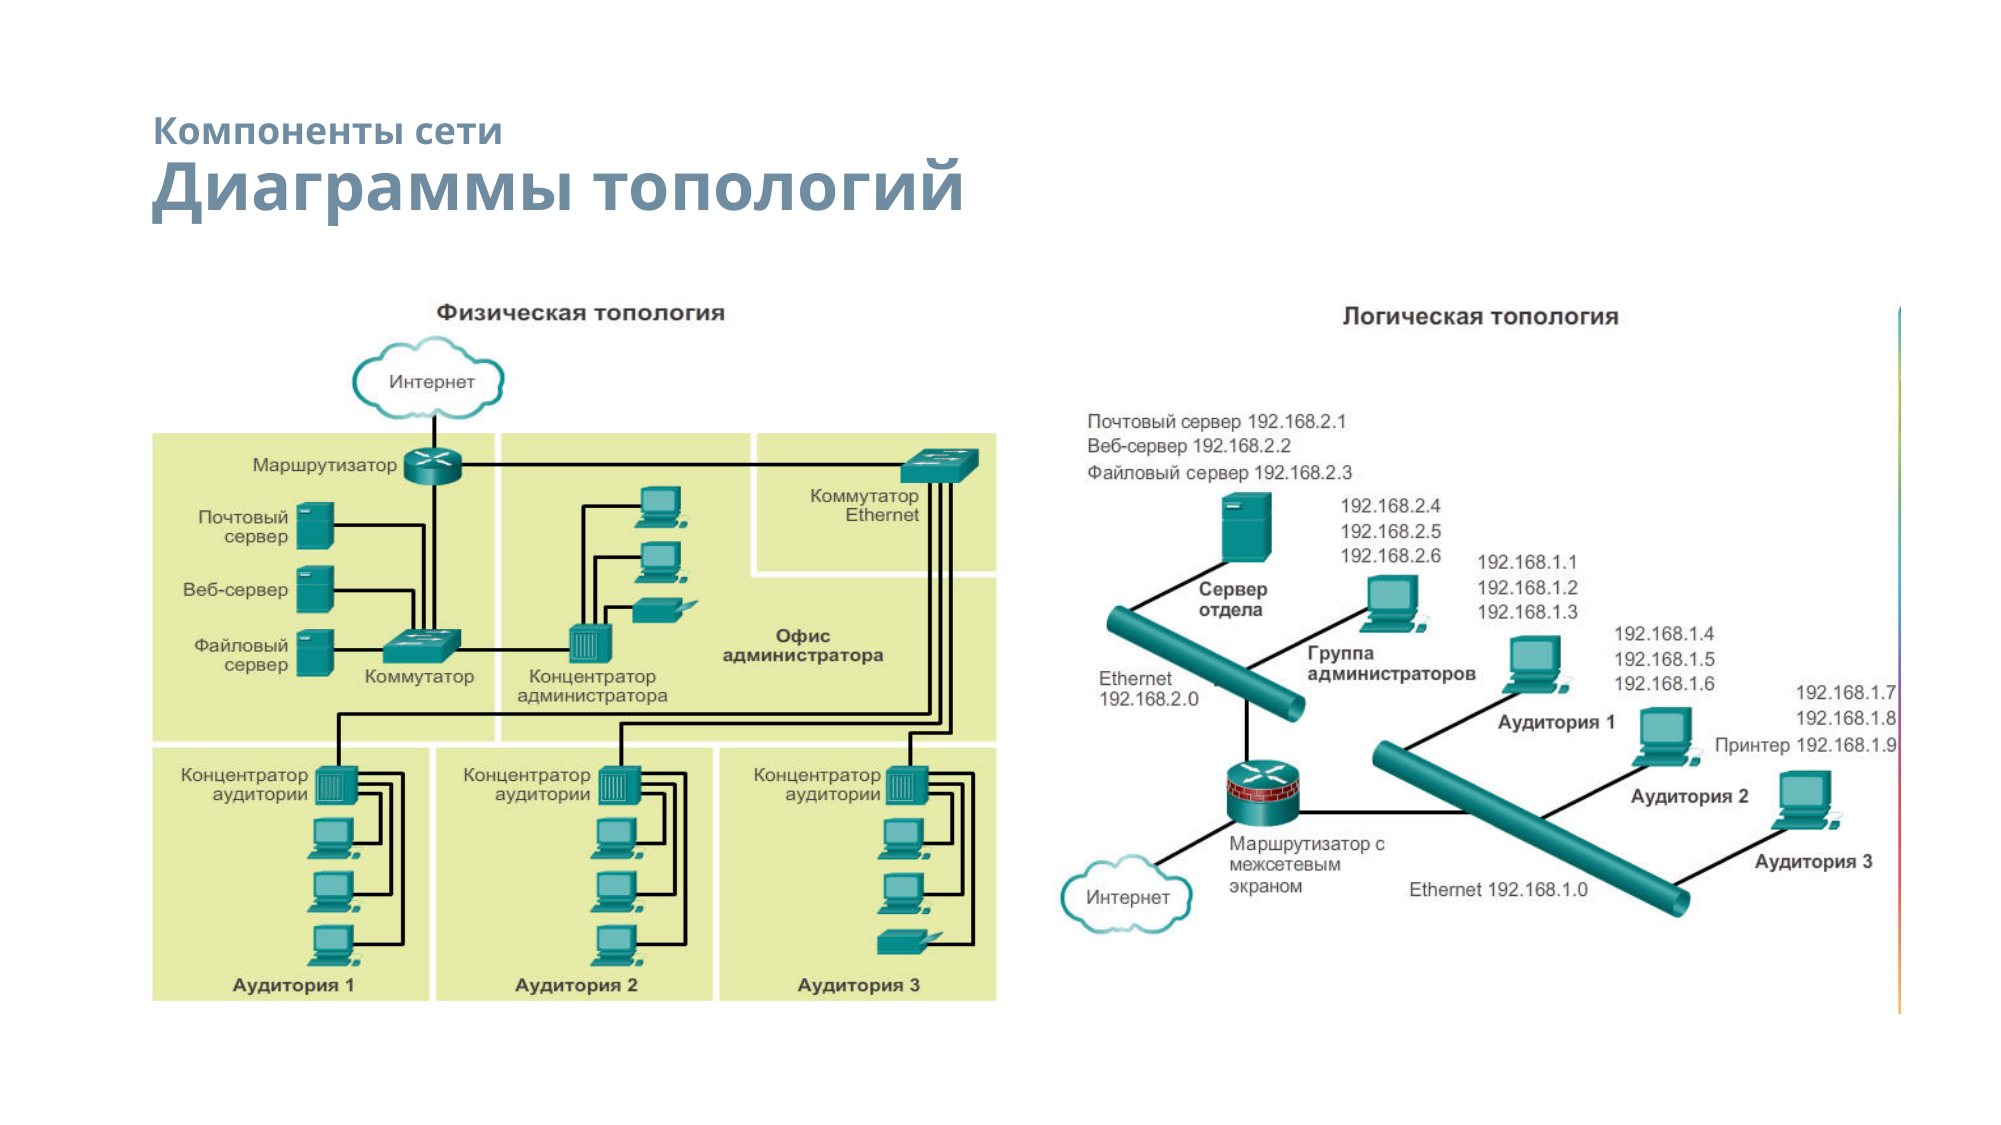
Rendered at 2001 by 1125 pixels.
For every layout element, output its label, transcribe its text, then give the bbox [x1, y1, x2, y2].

title Компоненты сети Диаграммы топологий [137, 59, 1863, 278]
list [137, 299, 1004, 1014]
picture [1034, 299, 1901, 1014]
